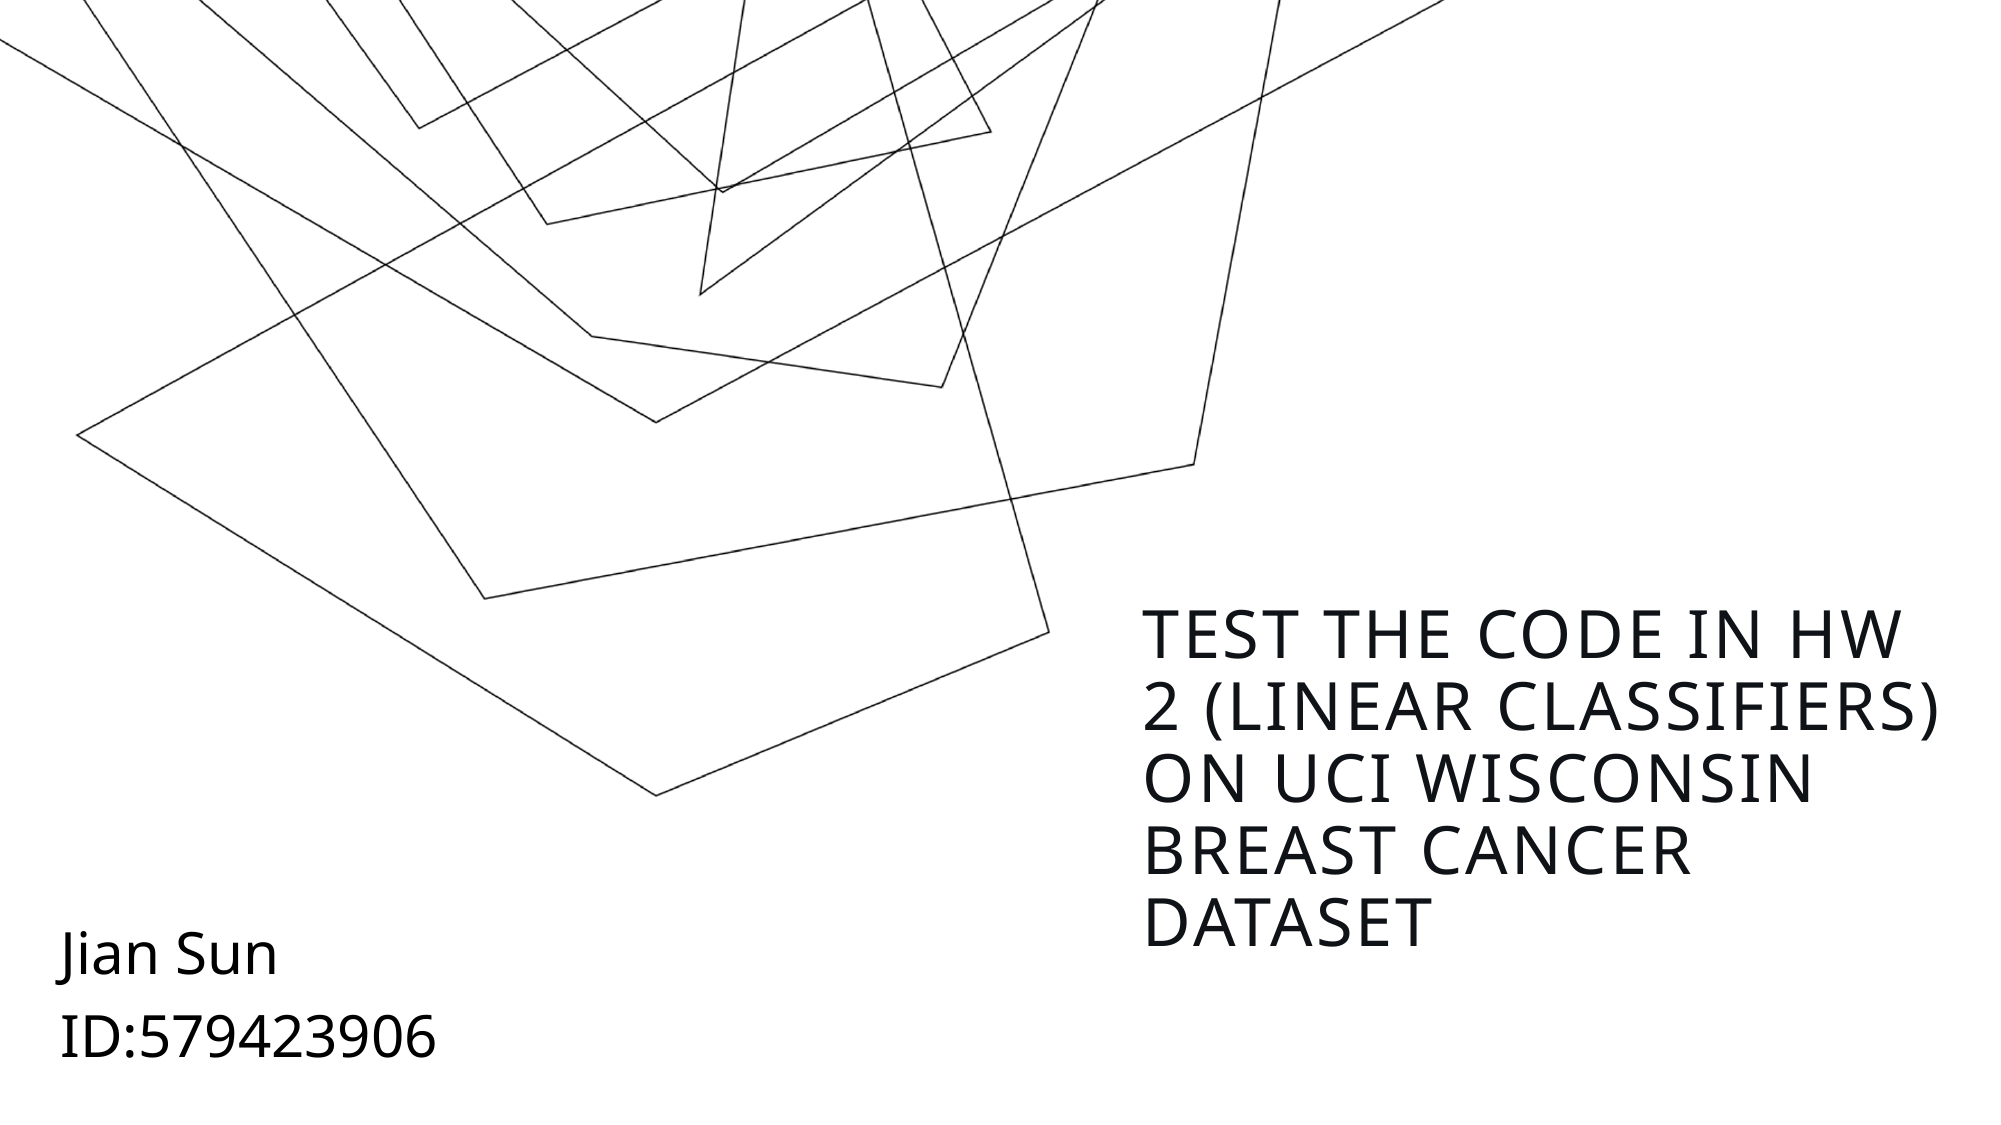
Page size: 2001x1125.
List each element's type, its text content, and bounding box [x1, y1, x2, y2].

title Test the code in HW 2 (linear classifiers) on uci wisconsin breast cancer dataset [1127, 532, 1966, 969]
subtitle Jian Sun ID:579423906 [45, 916, 857, 1092]
picture [0, 0, 1557, 830]
